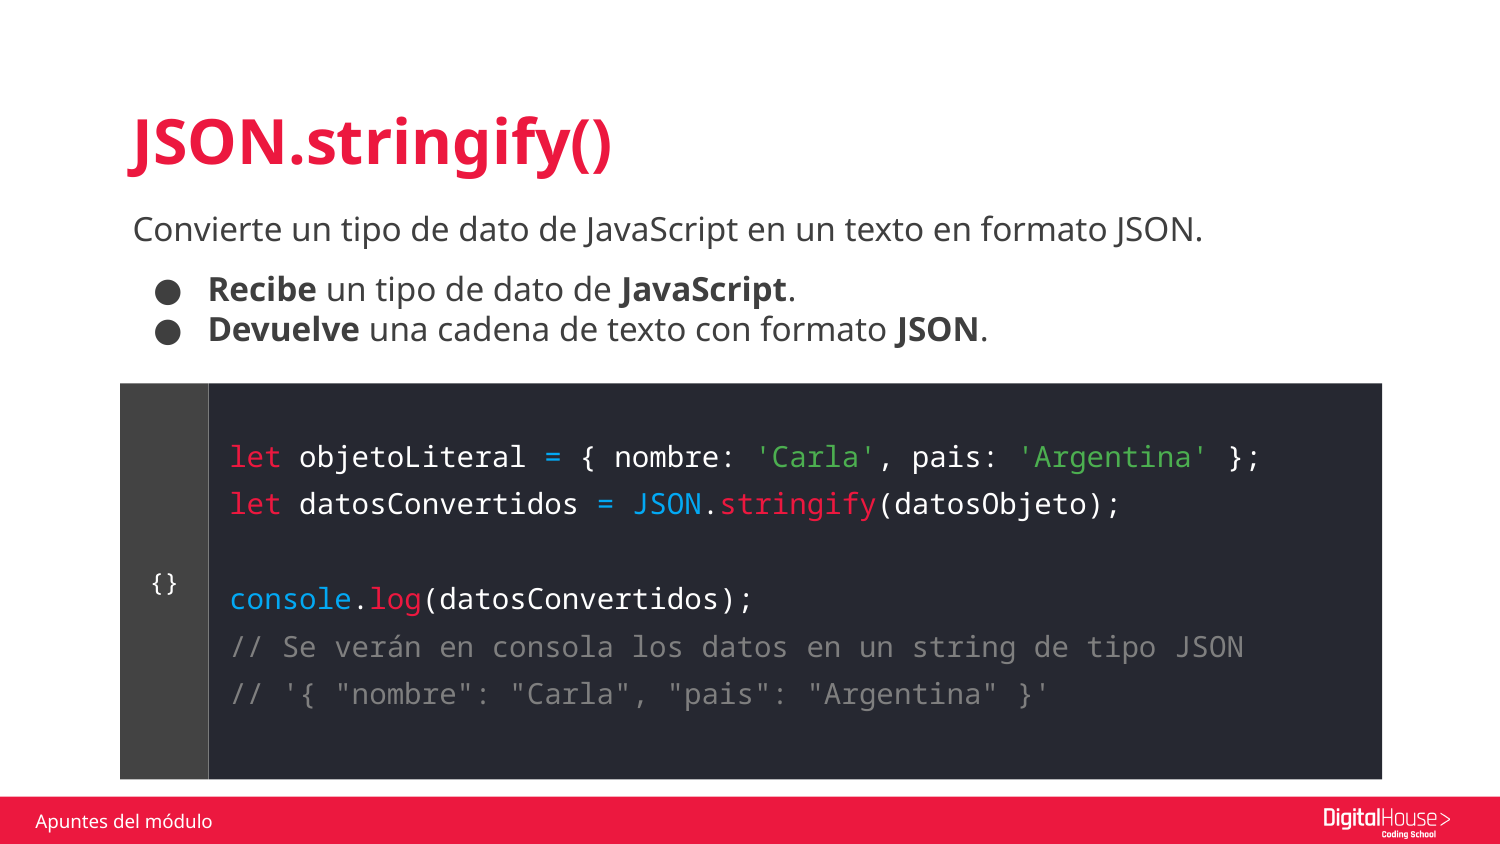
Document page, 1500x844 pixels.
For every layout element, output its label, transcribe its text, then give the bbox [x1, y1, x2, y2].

text_box Convierte un tipo de dato de JavaScript en un texto en formato JSON. Recibe un tipo de dato de JavaScript. Devuelve una cadena de texto con formato JSON. [117, 193, 1383, 274]
picture [1324, 808, 1451, 839]
text_box [0, 796, 1500, 844]
text_box Apuntes del módulo [27, 809, 387, 833]
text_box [119, 383, 1383, 780]
text_box JSON.stringify() [117, 90, 1383, 193]
